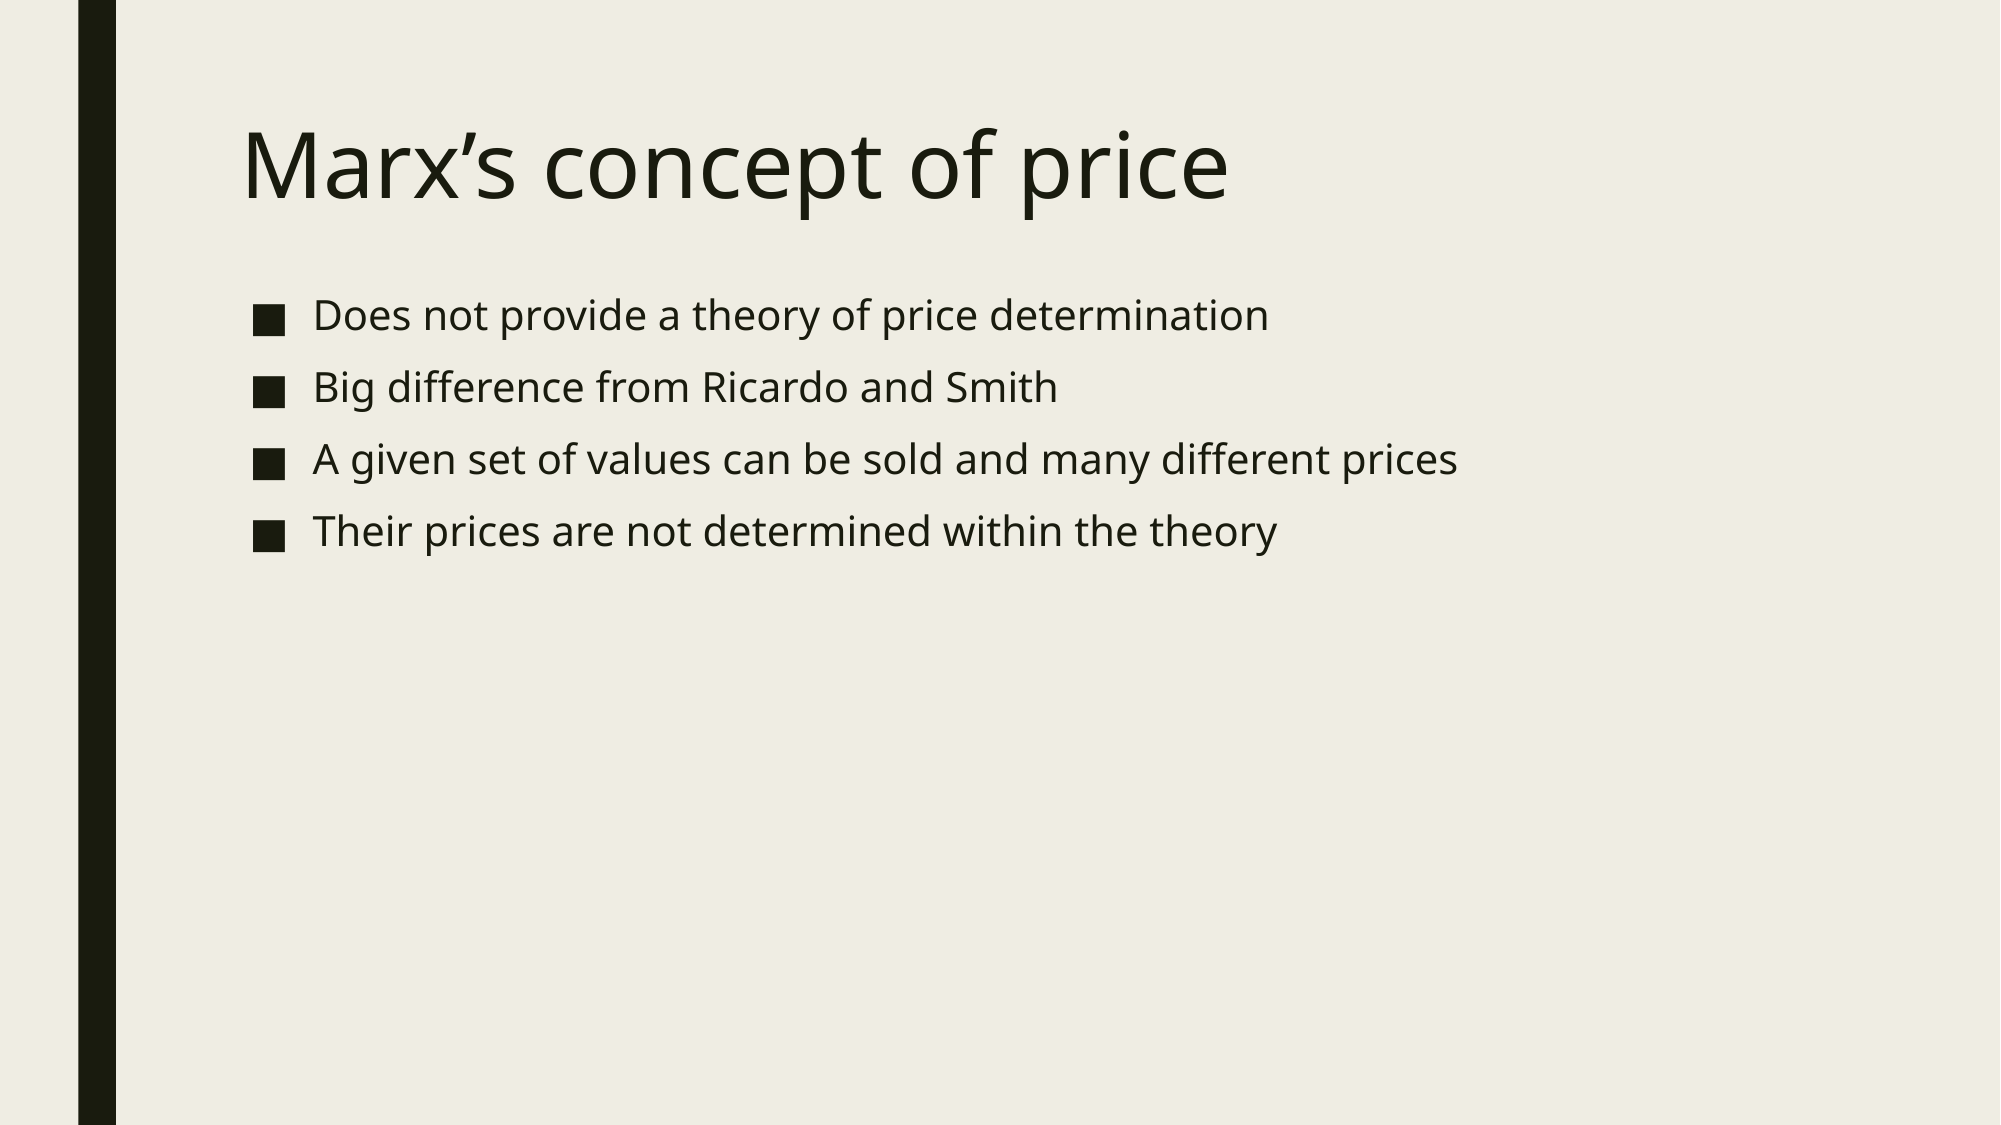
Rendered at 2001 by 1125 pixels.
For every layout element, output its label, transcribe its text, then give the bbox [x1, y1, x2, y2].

title Marx’s concept of price [225, 112, 1800, 357]
list Does not provide a theory of price determination Big difference from Ricardo and Smith A given set of values can be sold and many different prices Their prices are not determined within the theory [234, 285, 1800, 963]
